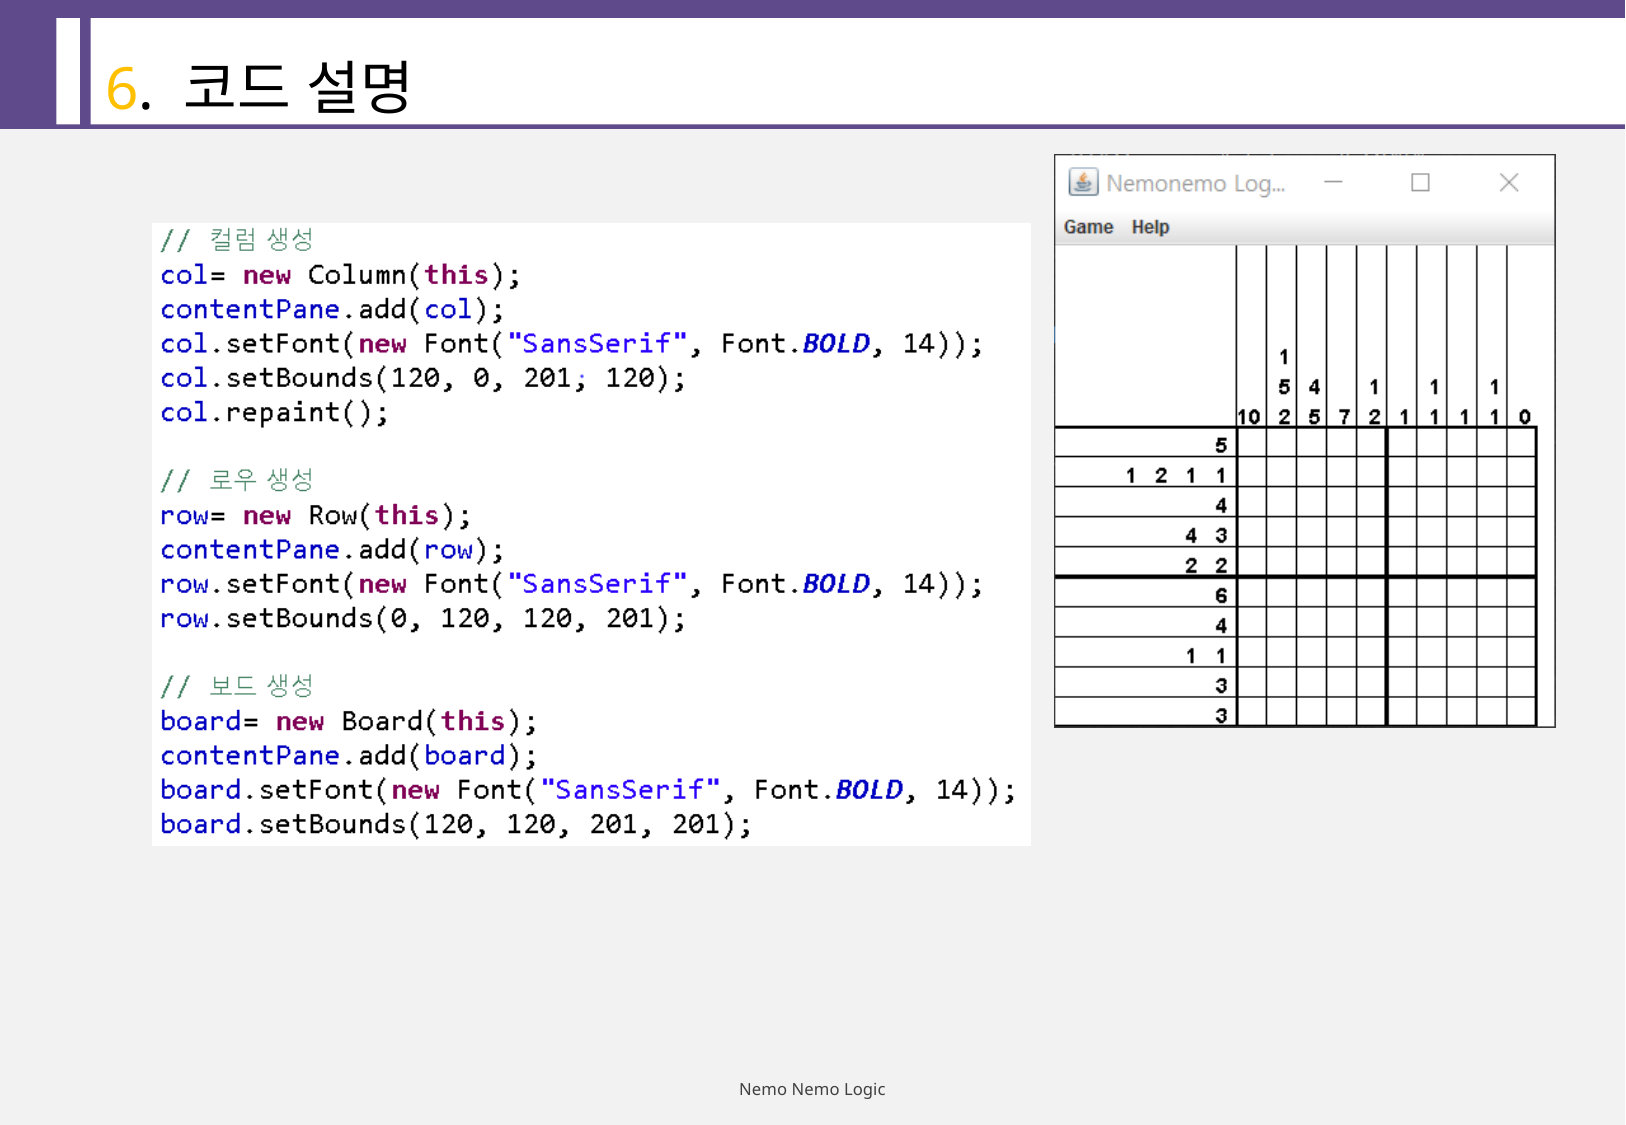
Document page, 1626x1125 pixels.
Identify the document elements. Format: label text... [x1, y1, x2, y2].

picture [1053, 154, 1556, 729]
text_box 6. 코드 설명 [90, 8, 429, 129]
picture [152, 223, 1032, 846]
